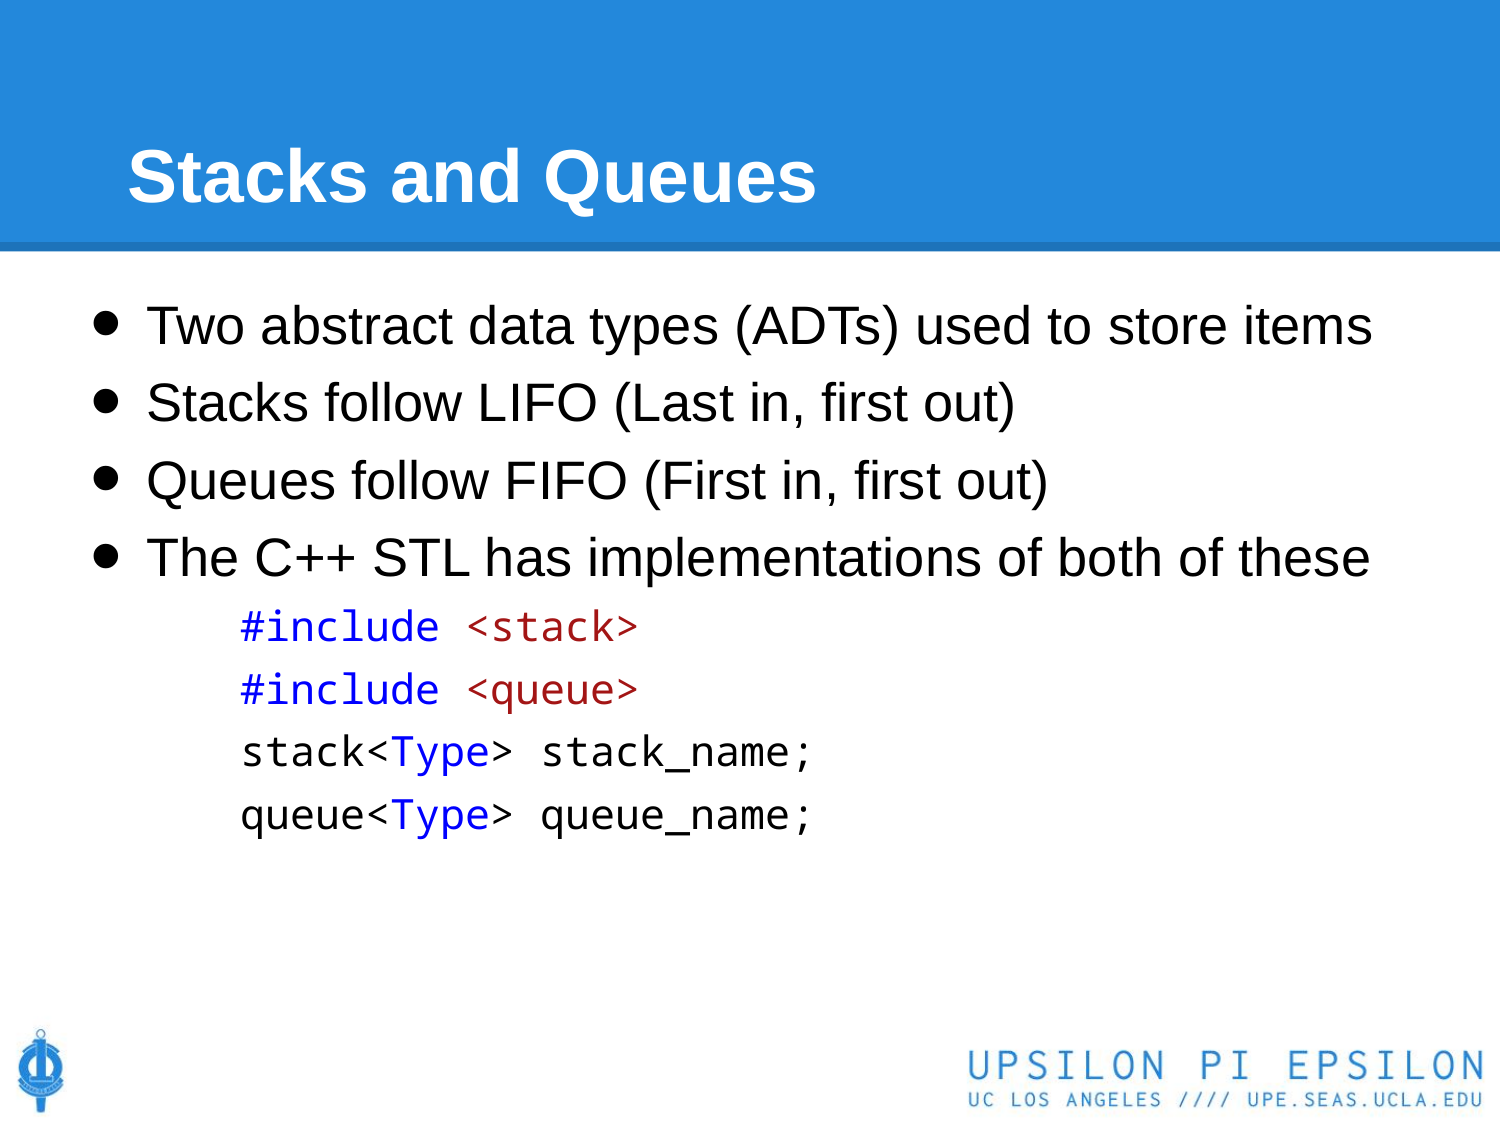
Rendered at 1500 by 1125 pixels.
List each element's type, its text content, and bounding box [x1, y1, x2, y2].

picture [0, 252, 1500, 1125]
list Two abstract data types (ADTs) used to store items Stacks follow LIFO (Last in, first out) Queues follow FIFO (First in, first out) The C++ STL has implementations of both of these #include <stack> #include <queue> stack<Type> stack_name; queue<Type> queue_name; [75, 275, 1450, 925]
title Stacks and Queues [75, 45, 1425, 233]
